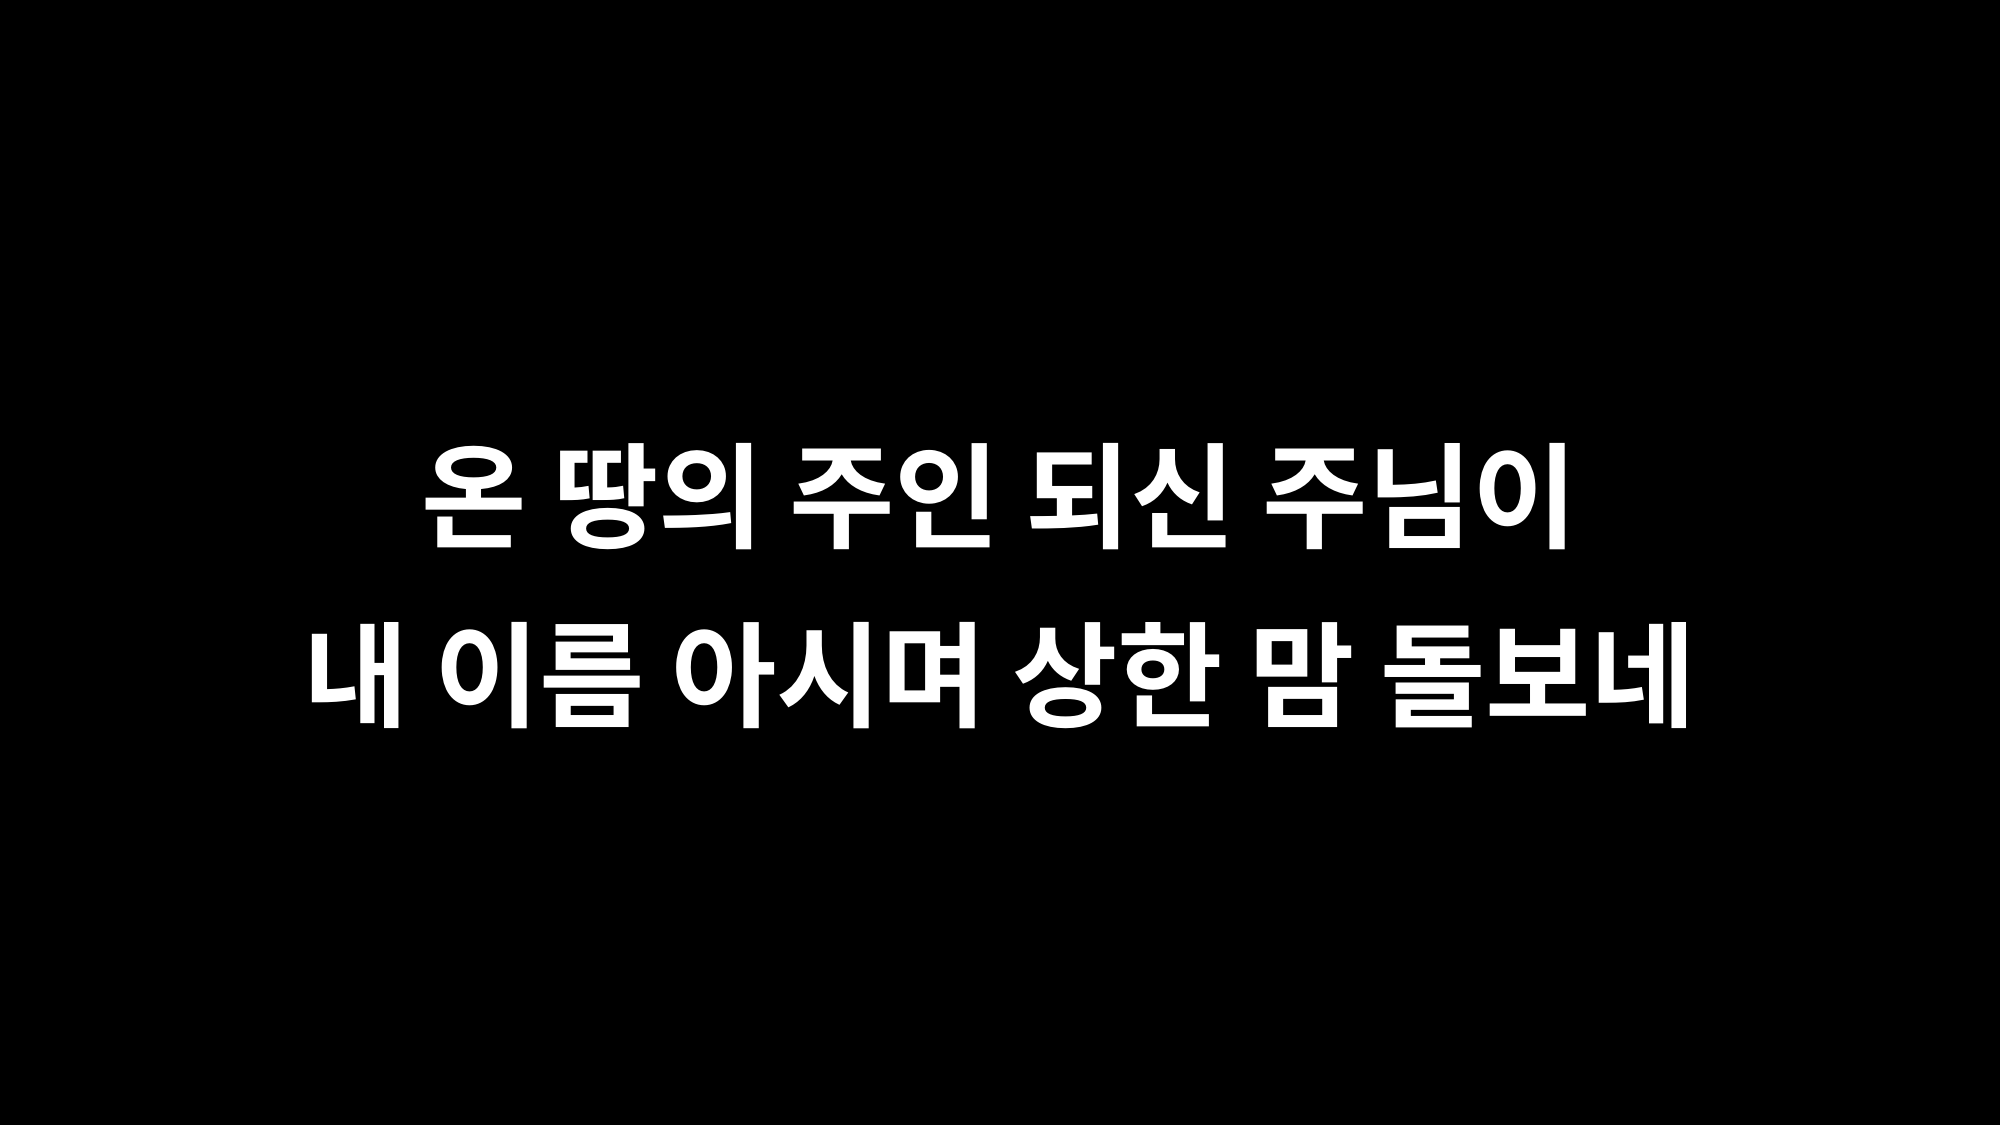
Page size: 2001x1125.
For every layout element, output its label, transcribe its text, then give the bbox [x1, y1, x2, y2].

text_box 온 땅의 주인 되신 주님이 내 이름 아시며 상한 맘 돌보네 [0, 376, 2000, 749]
